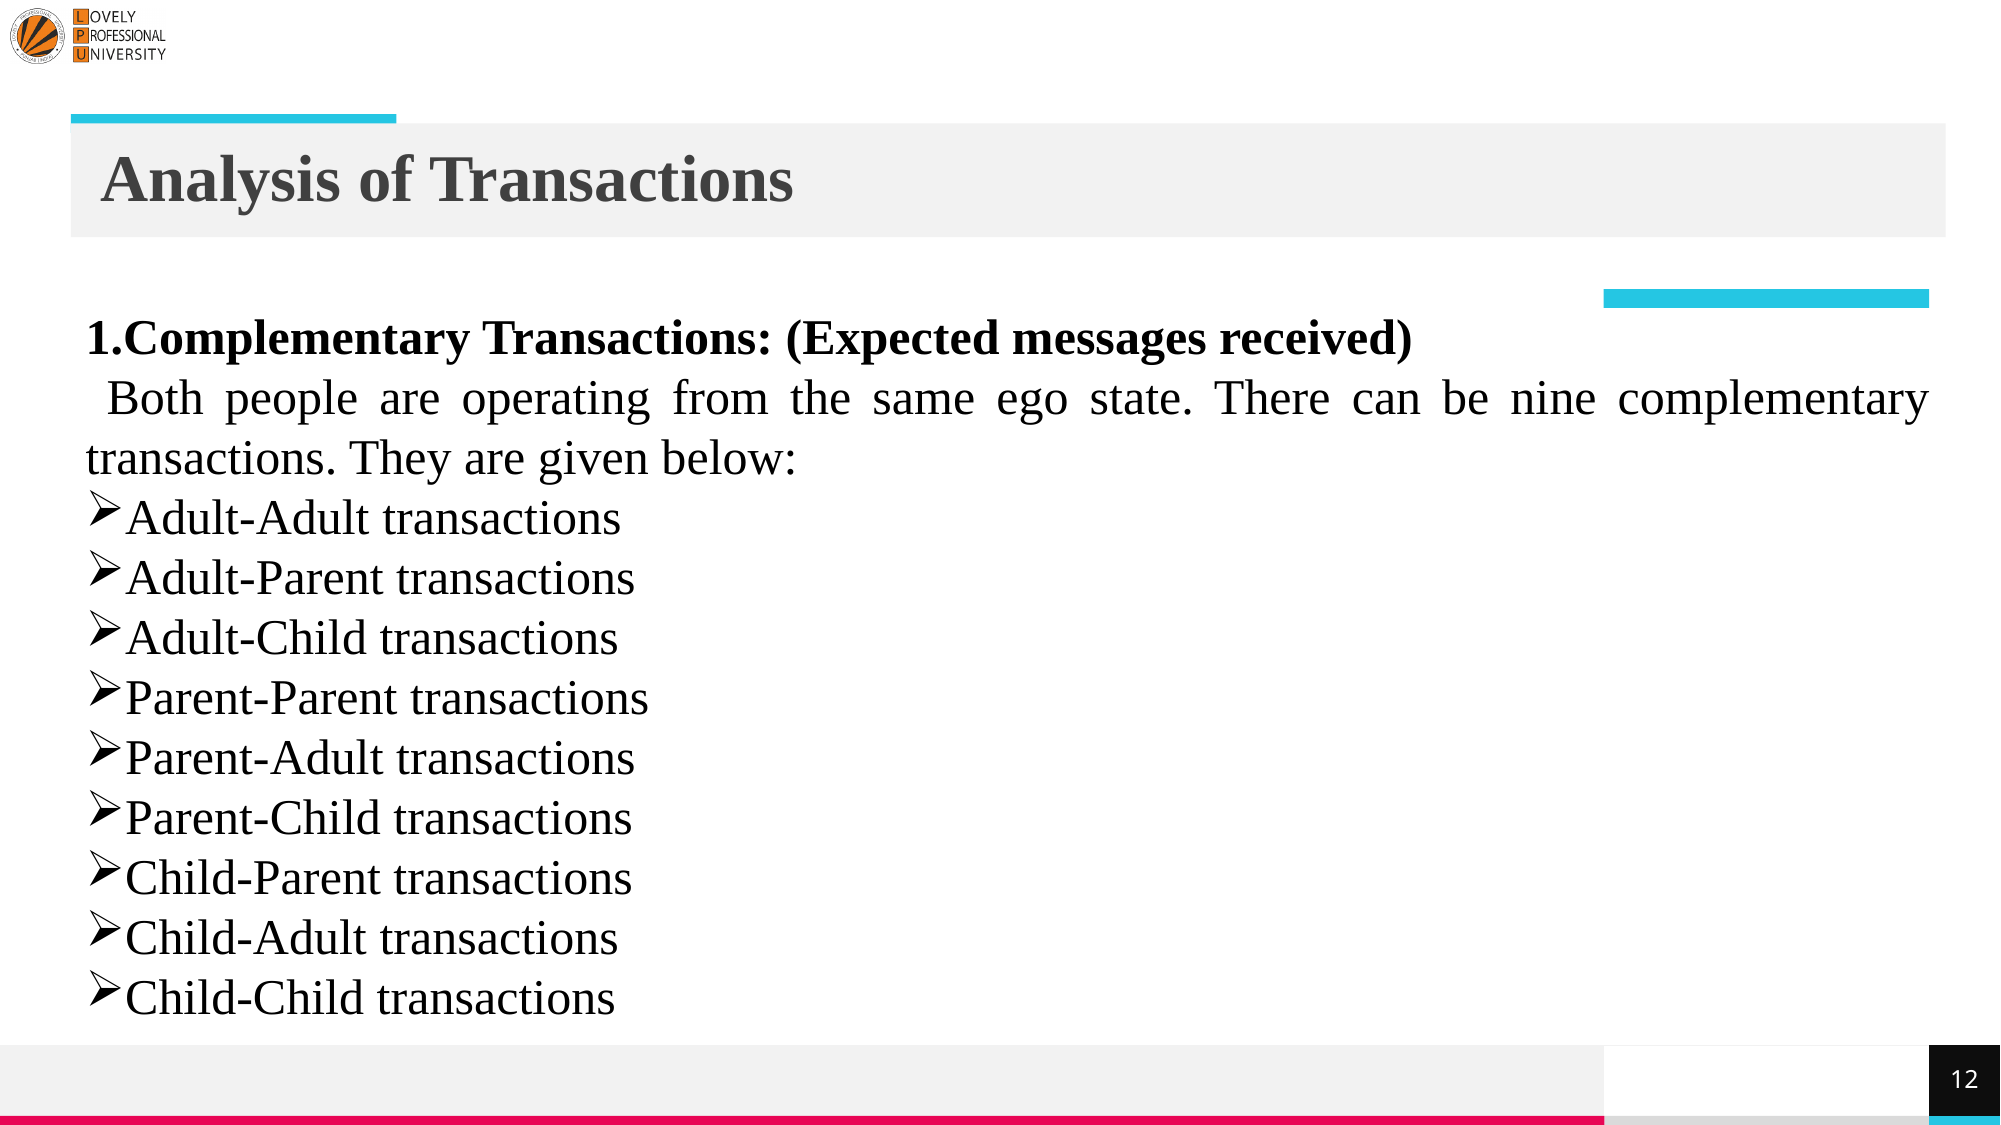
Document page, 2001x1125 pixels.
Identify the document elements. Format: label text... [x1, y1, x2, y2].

title Analysis of Transactions [70, 123, 1946, 238]
picture [10, 8, 166, 64]
text_box [70, 113, 397, 123]
text_box 1.Complementary Transactions: (Expected messages received) Both people are operating from the same ego state. There can be nine complementary transactions. They are given below: Adult-Adult transactions Adult-Parent transactions Adult-Child transactions Parent-Parent transactions Parent-Adult transactions Parent-Child transactions Child-Parent transactions Child-Adult transactions Child-Child transactions [70, 297, 1946, 1032]
slide_number 12 [1929, 1045, 2000, 1116]
